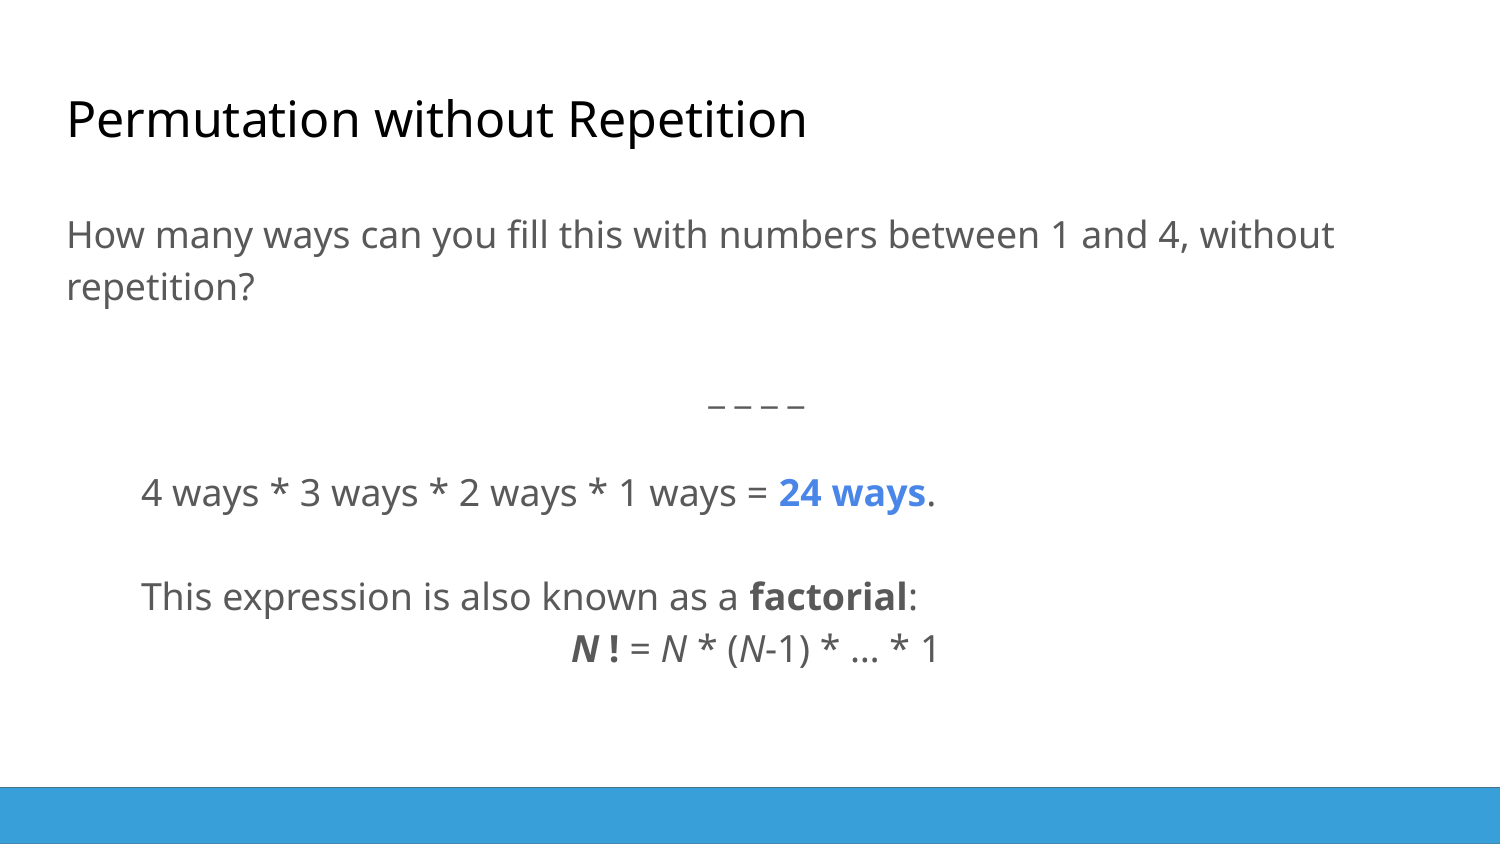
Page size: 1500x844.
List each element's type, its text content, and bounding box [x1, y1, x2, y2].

list How many ways can you fill this with numbers between 1 and 4, without repetition? _ _ _ _ 4 ways * 3 ways * 2 ways * 1 ways = 24 ways. This expression is also known as a factorial: N ! = N * (N-1) * … * 1 [51, 189, 1462, 750]
title Permutation without Repetition [51, 72, 1449, 167]
